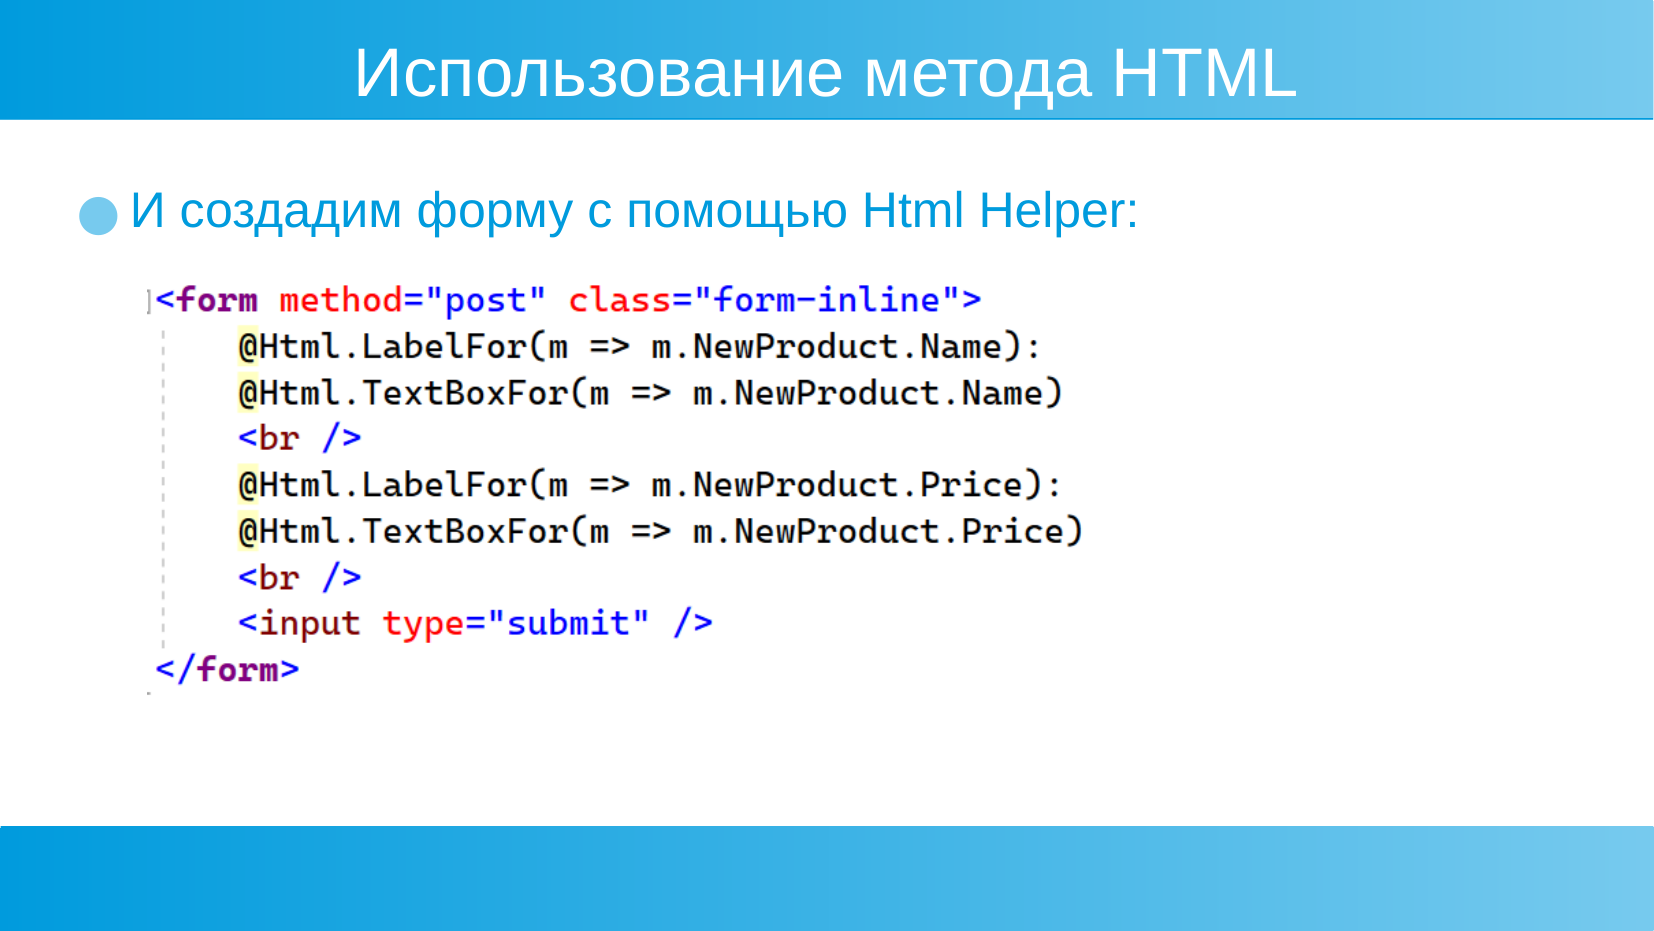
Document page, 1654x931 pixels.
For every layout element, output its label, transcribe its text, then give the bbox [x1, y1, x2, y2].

picture [147, 265, 1152, 706]
text_box Использование метода HTML [58, 29, 1595, 108]
text_box И создадим форму с помощью Html Helper: [58, 177, 1595, 768]
